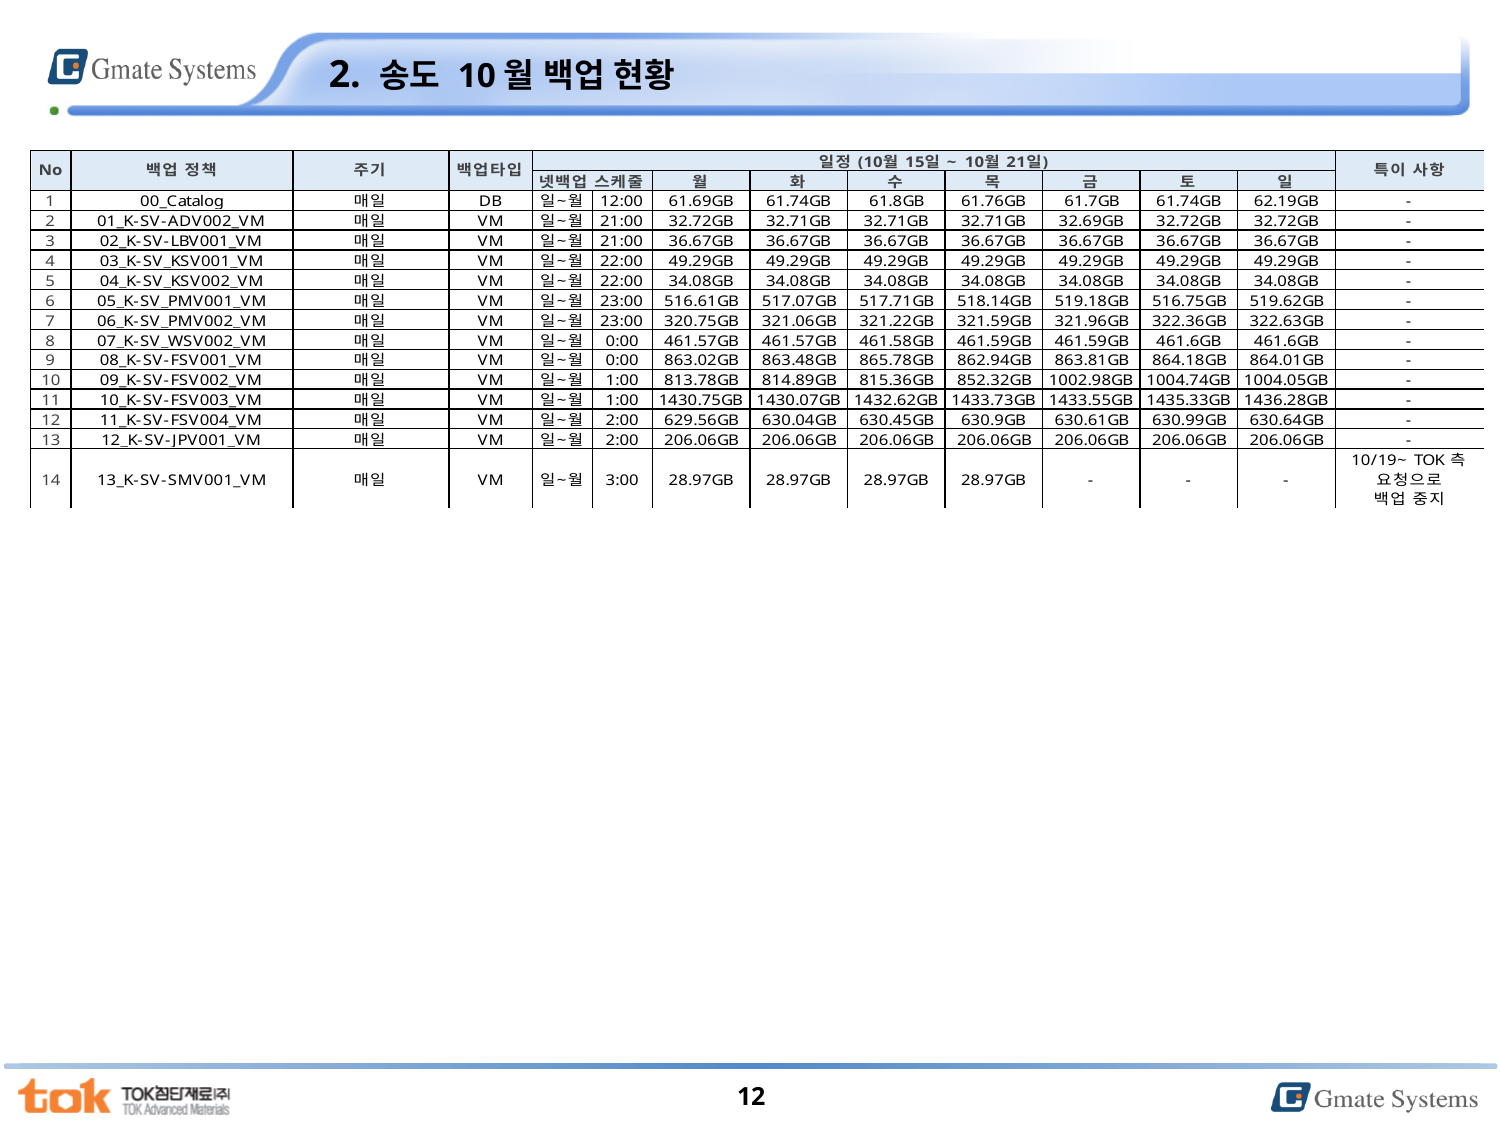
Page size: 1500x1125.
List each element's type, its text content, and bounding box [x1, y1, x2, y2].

picture [0, 1069, 243, 1125]
text_box 2. 송도 10월 백업 현황 [313, 42, 903, 103]
picture [1264, 1078, 1483, 1117]
picture [29, 149, 1486, 510]
picture [25, 3, 1496, 139]
